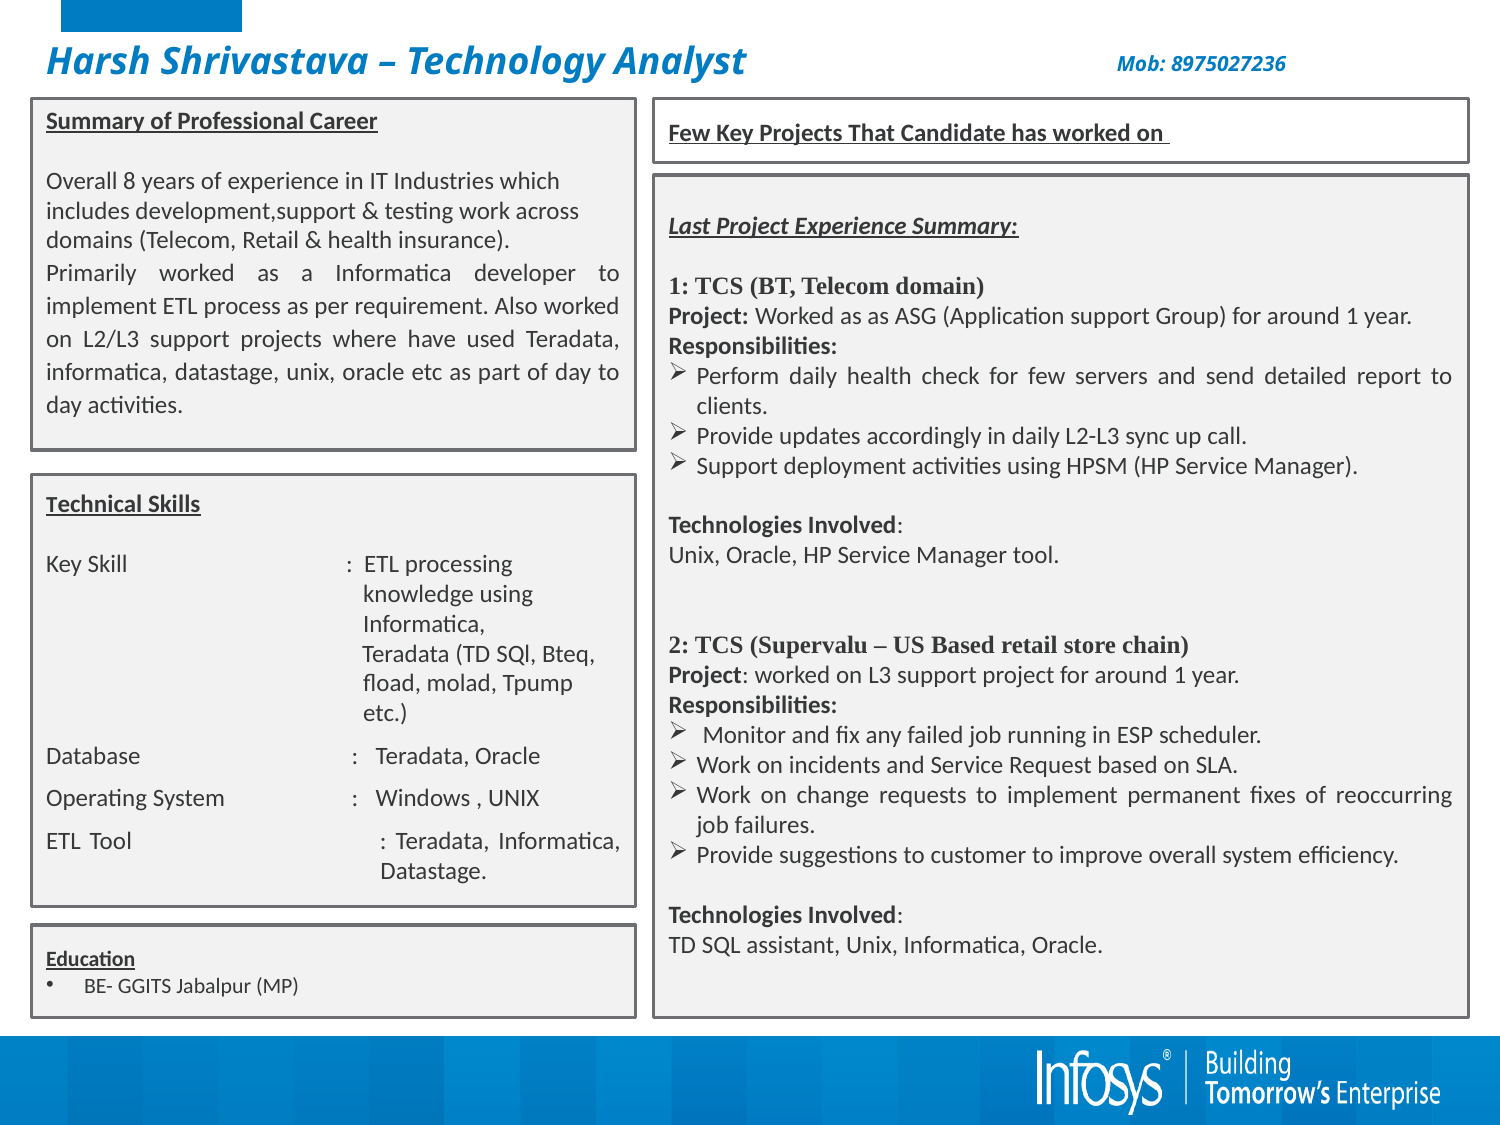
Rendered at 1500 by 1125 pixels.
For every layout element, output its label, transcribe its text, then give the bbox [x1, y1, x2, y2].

text_box Technical Skills Key Skill : ETL processing knowledge using Informatica, Teradata (TD SQl, Bteq, fload, molad, Tpump etc.) Database : Teradata, Oracle Operating System : Windows , UNIX ETL Tool : Teradata, Informatica, Datastage. [29, 472, 638, 909]
text_box Few Key Projects That Candidate has worked on [652, 97, 1471, 165]
text_box Education BE- GGITS Jabalpur (MP) [29, 923, 638, 1020]
text_box Summary of Professional Career Overall 8 years of experience in IT Industries which includes development,support & testing work across domains (Telecom, Retail & health insurance). Primarily worked as a Informatica developer to implement ETL process as per requirement. Also worked on L2/L3 support projects where have used Teradata, informatica, datastage, unix, oracle etc as part of day to day activities. [29, 97, 638, 452]
text_box Harsh Shrivastava – Technology Analyst [31, 17, 973, 91]
text_box Last Project Experience Summary: 1: TCS (BT, Telecom domain) Project: Worked as as ASG (Application support Group) for around 1 year. Responsibilities: Perform daily health check for few servers and send detailed report to clients. Provide updates accordingly in daily L2-L3 sync up call. Support deployment activities using HPSM (HP Service Manager). Technologies Involved: Unix, Oracle, HP Service Manager tool. 2: TCS (Supervalu – US Based retail store chain) Project: worked on L3 support project for around 1 year. Responsibilities: Monitor and fix any failed job running in ESP scheduler. Work on incidents and Service Request based on SLA. Work on change requests to implement permanent fixes of reoccurring job failures. Provide suggestions to customer to improve overall system efficiency. Technologies Involved: TD SQL assistant, Unix, Informatica, Oracle. [652, 173, 1471, 1020]
picture [0, 1025, 1500, 1125]
text_box Mob: 8975027236 [1101, 10, 1500, 83]
